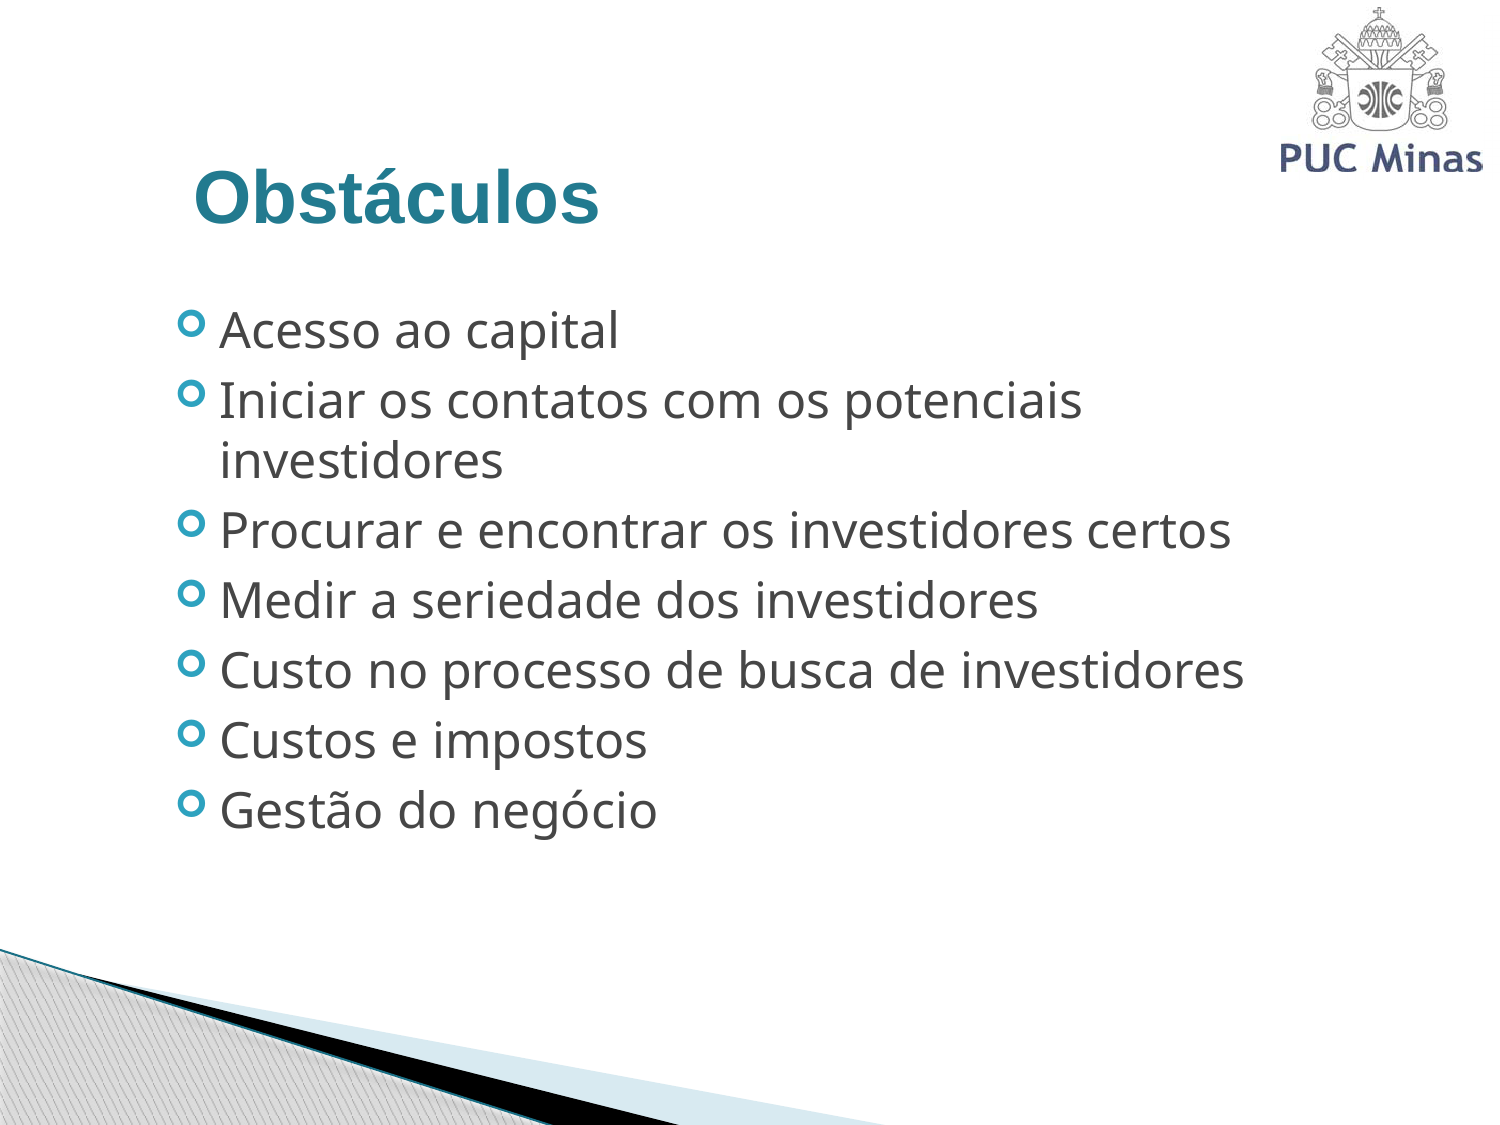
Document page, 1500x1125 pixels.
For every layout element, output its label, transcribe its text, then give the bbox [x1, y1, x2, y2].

picture [1281, 6, 1483, 172]
text_box Acesso ao capital Iniciar os contatos com os potenciais investidores Procurar e encontrar os investidores certos Medir a seriedade dos investidores Custo no processo de busca de investidores Custos e impostos Gestão do negócio [148, 290, 1388, 1053]
text_box Obstáculos [178, 141, 1349, 246]
